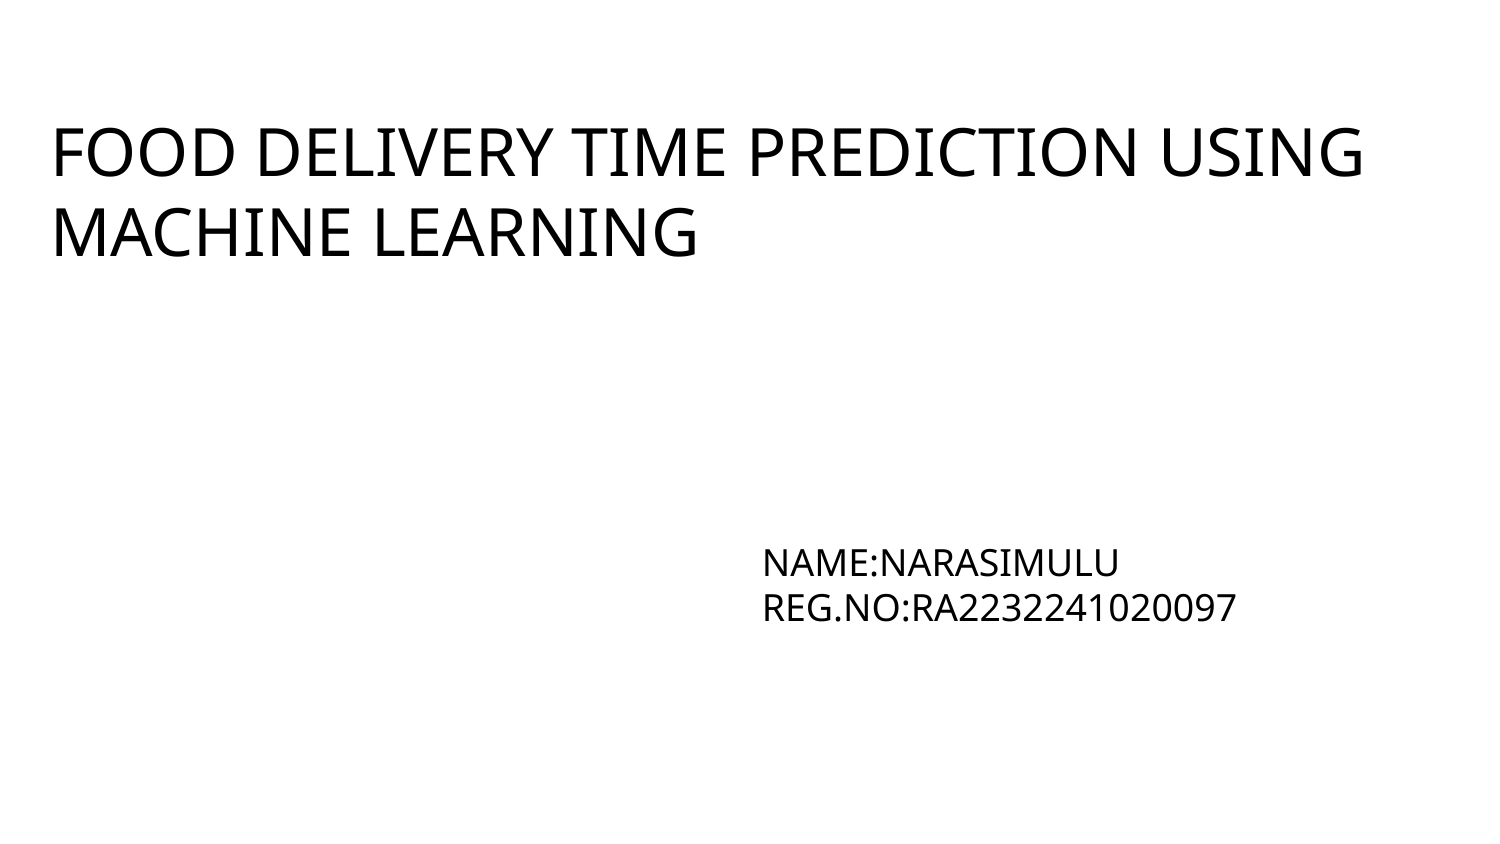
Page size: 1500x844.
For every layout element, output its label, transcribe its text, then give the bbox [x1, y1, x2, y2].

text_box FOOD DELIVERY TIME PREDICTION USING MACHINE LEARNING NAME:NARASIMULU REG.NO:RA2232241020097 [35, 0, 1500, 826]
